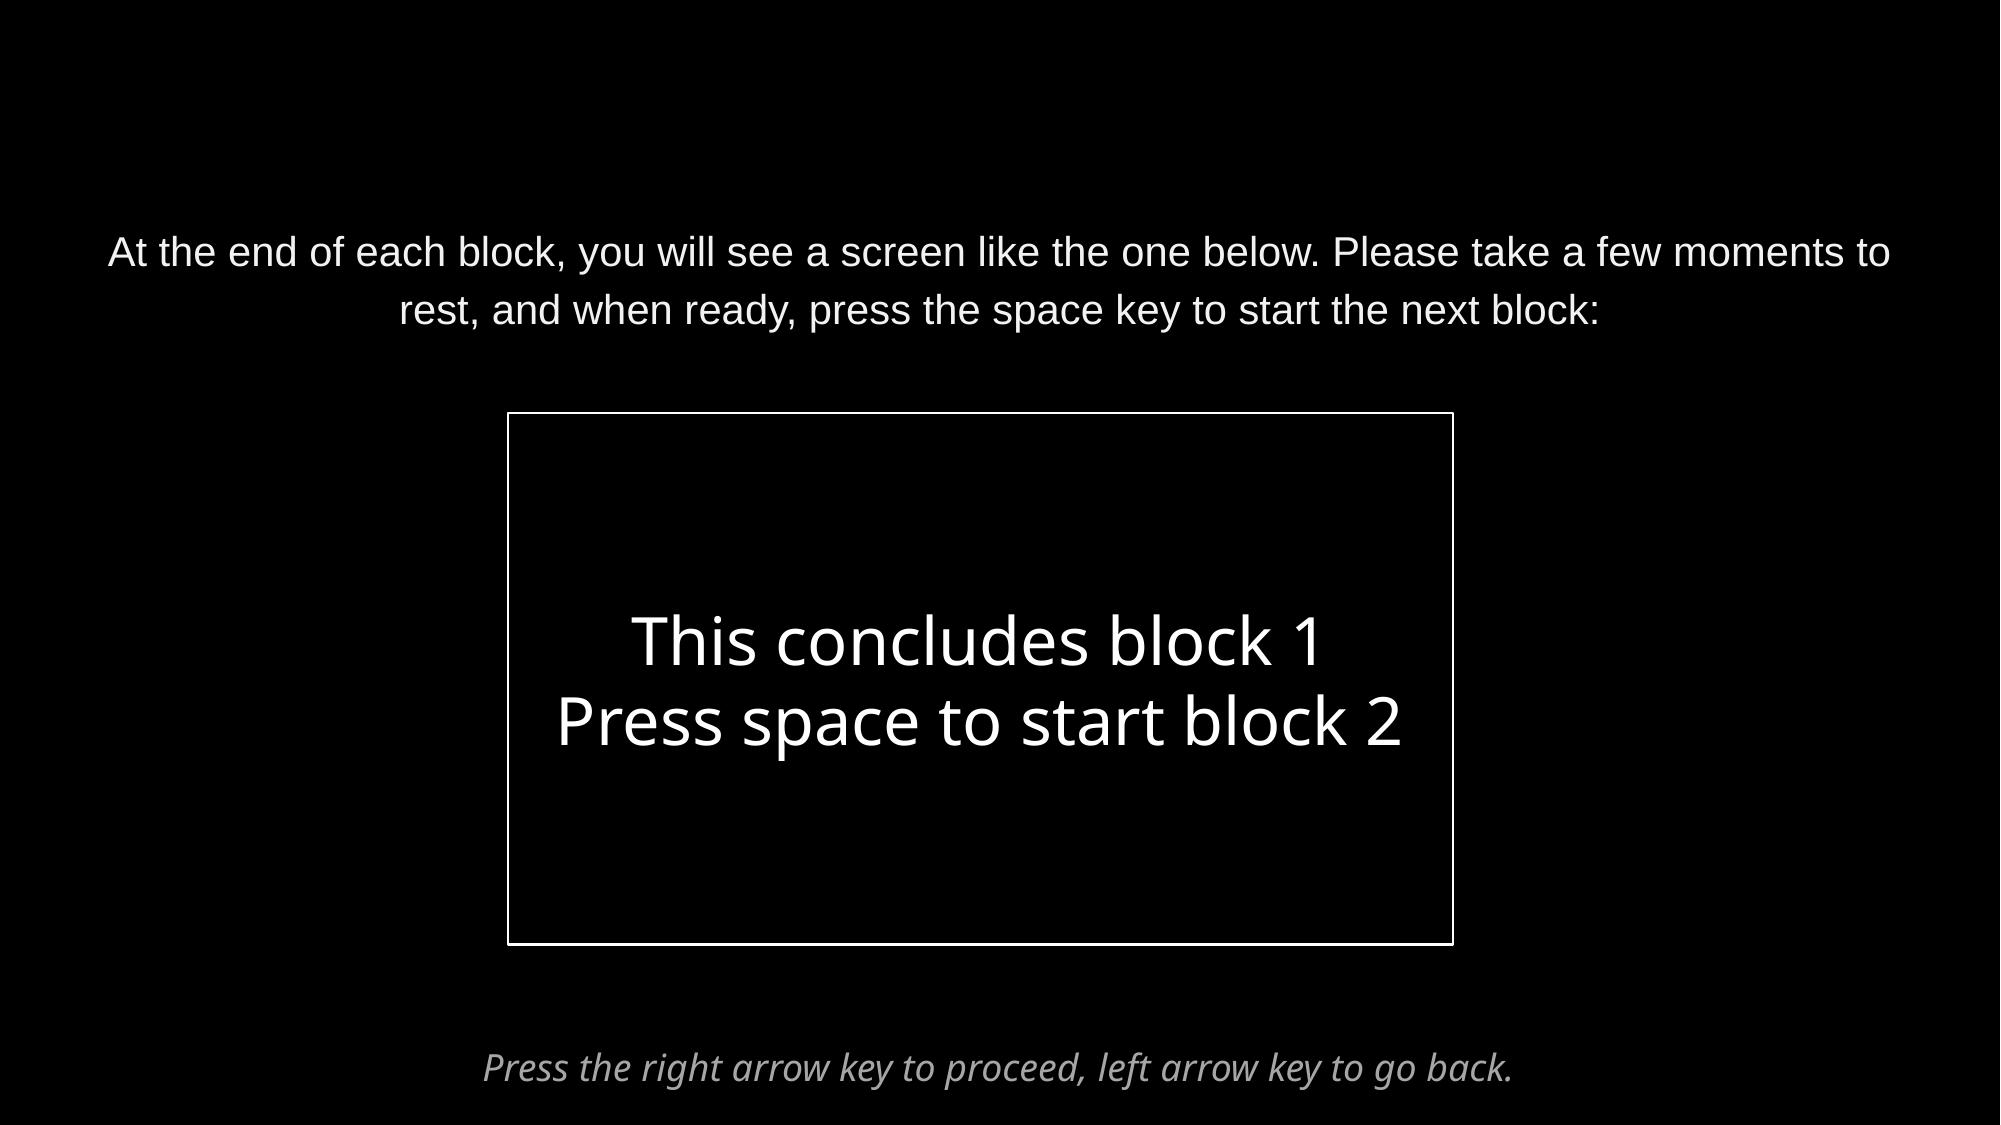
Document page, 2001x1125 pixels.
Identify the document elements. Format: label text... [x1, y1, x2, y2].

list At the end of each block, you will see a screen like the one below. Please take a few moments to rest, and when ready, press the space key to start the next block: [76, 210, 1924, 1015]
text_box This concludes block 1 Press space to start block 2 [507, 412, 1454, 946]
text_box Press the right arrow key to proceed, left arrow key to go back. [467, 1036, 1531, 1096]
